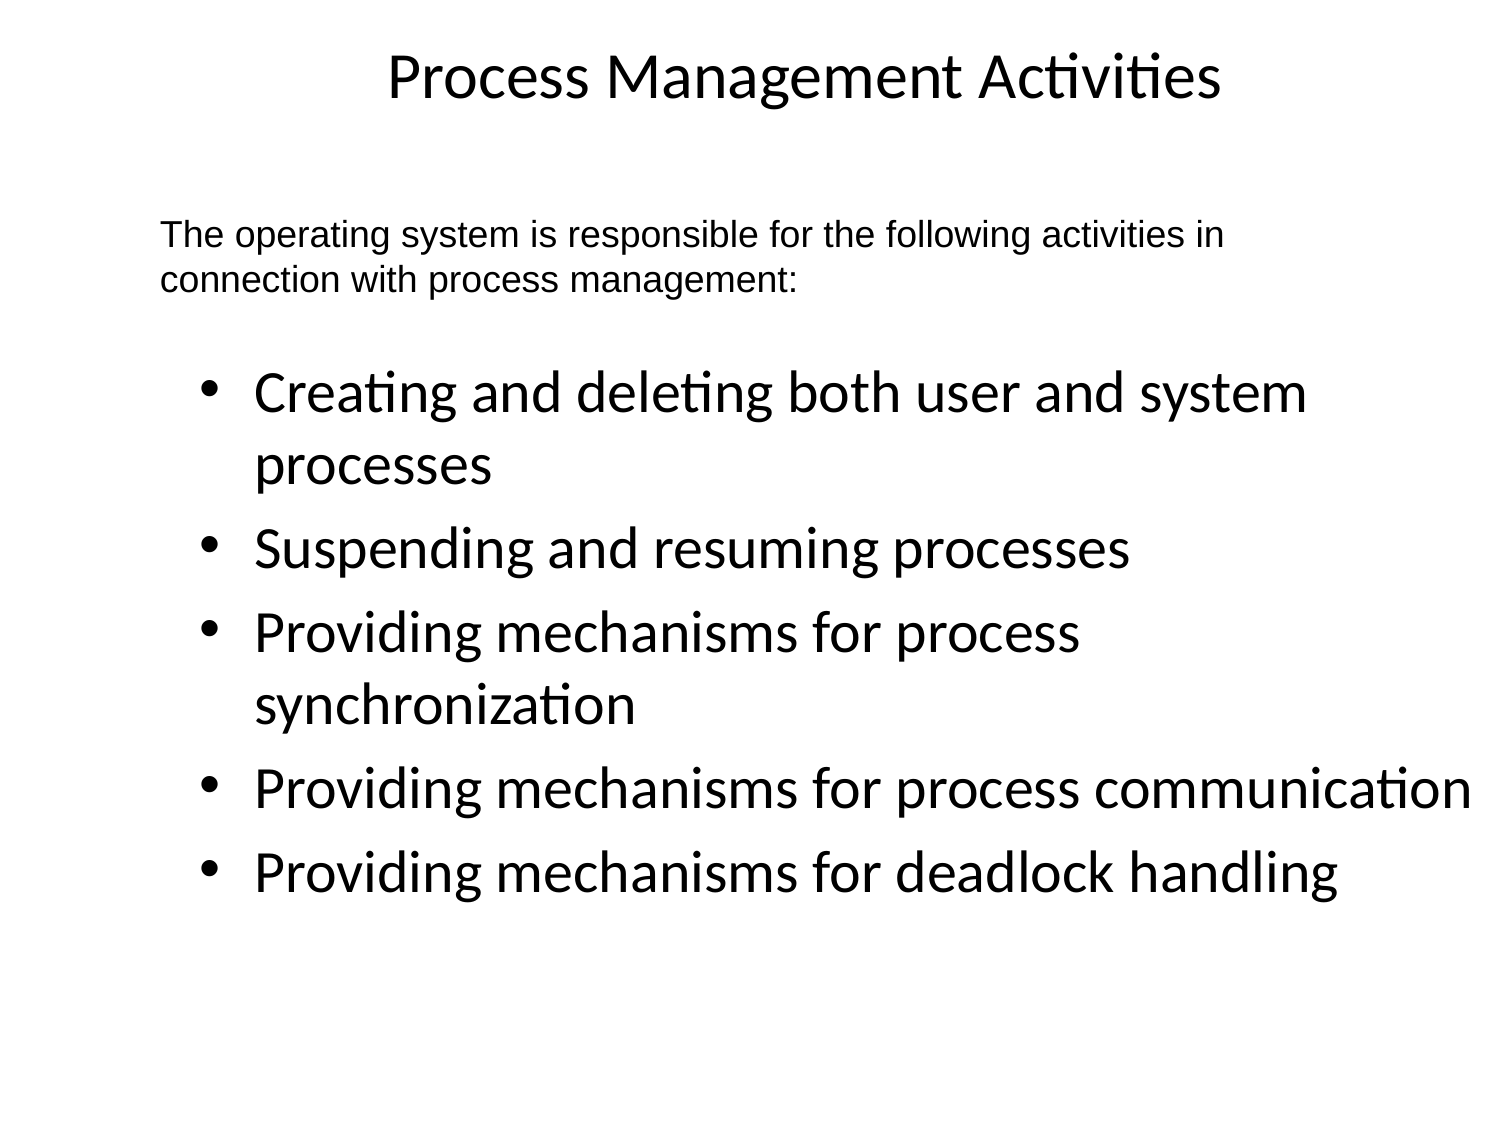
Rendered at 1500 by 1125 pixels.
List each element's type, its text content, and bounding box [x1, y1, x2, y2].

text_box The operating system is responsible for the following activities in connection with process management: [145, 203, 1390, 308]
title Process Management Activities [185, 24, 1425, 120]
list Creating and deleting both user and system processes Suspending and resuming processes Providing mechanisms for process synchronization Providing mechanisms for process communication Providing mechanisms for deadlock handling [184, 260, 1491, 923]
